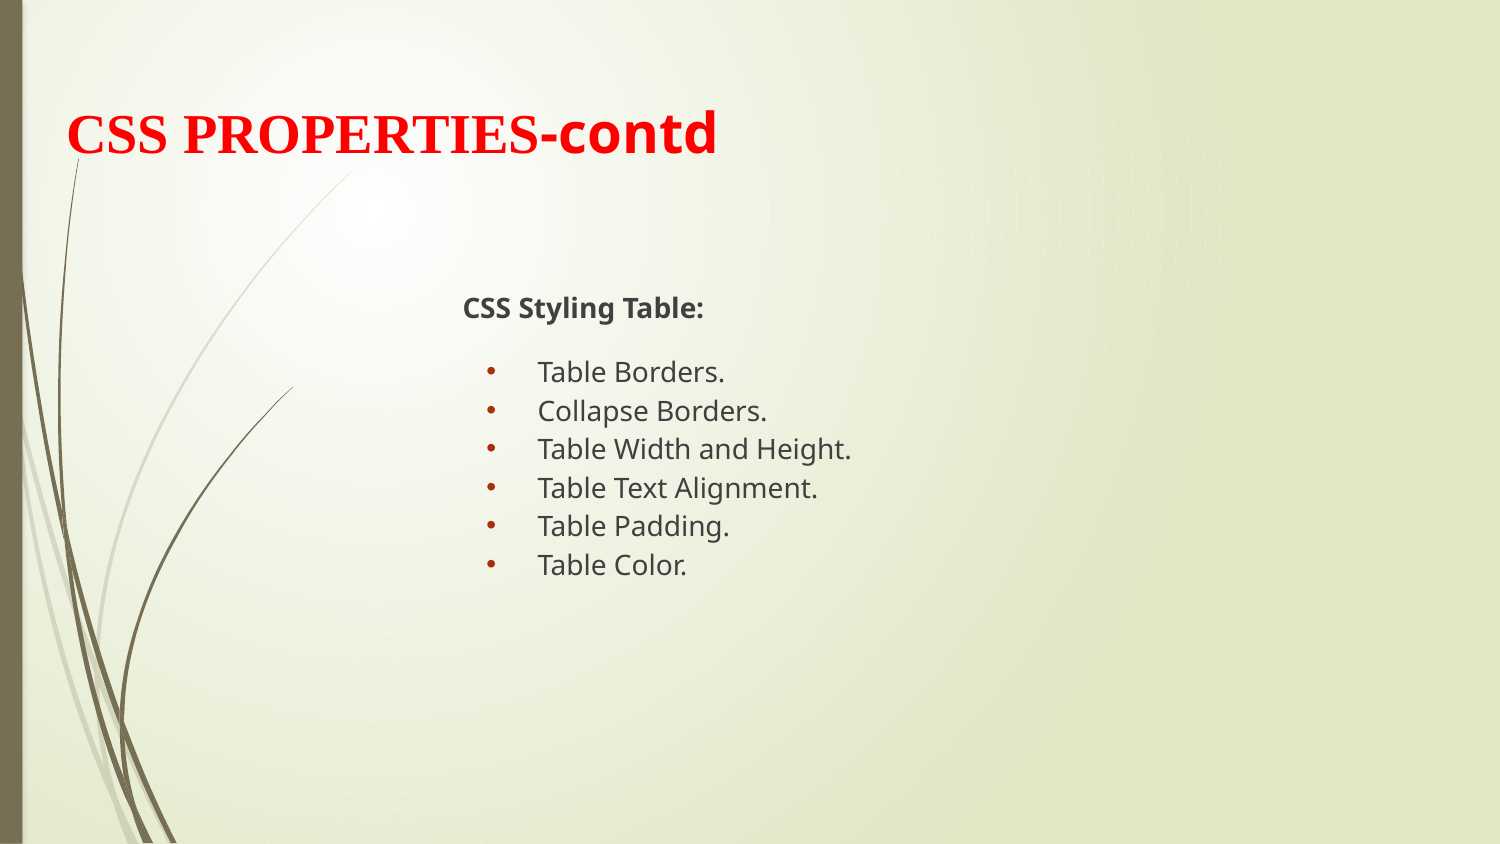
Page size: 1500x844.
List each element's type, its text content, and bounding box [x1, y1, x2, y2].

list CSS Styling Table: Table Borders. Collapse Borders. Table Width and Height. Table Text Alignment. Table Padding. Table Color. [447, 270, 1131, 844]
title CSS PROPERTIES-contd [51, 82, 1262, 250]
